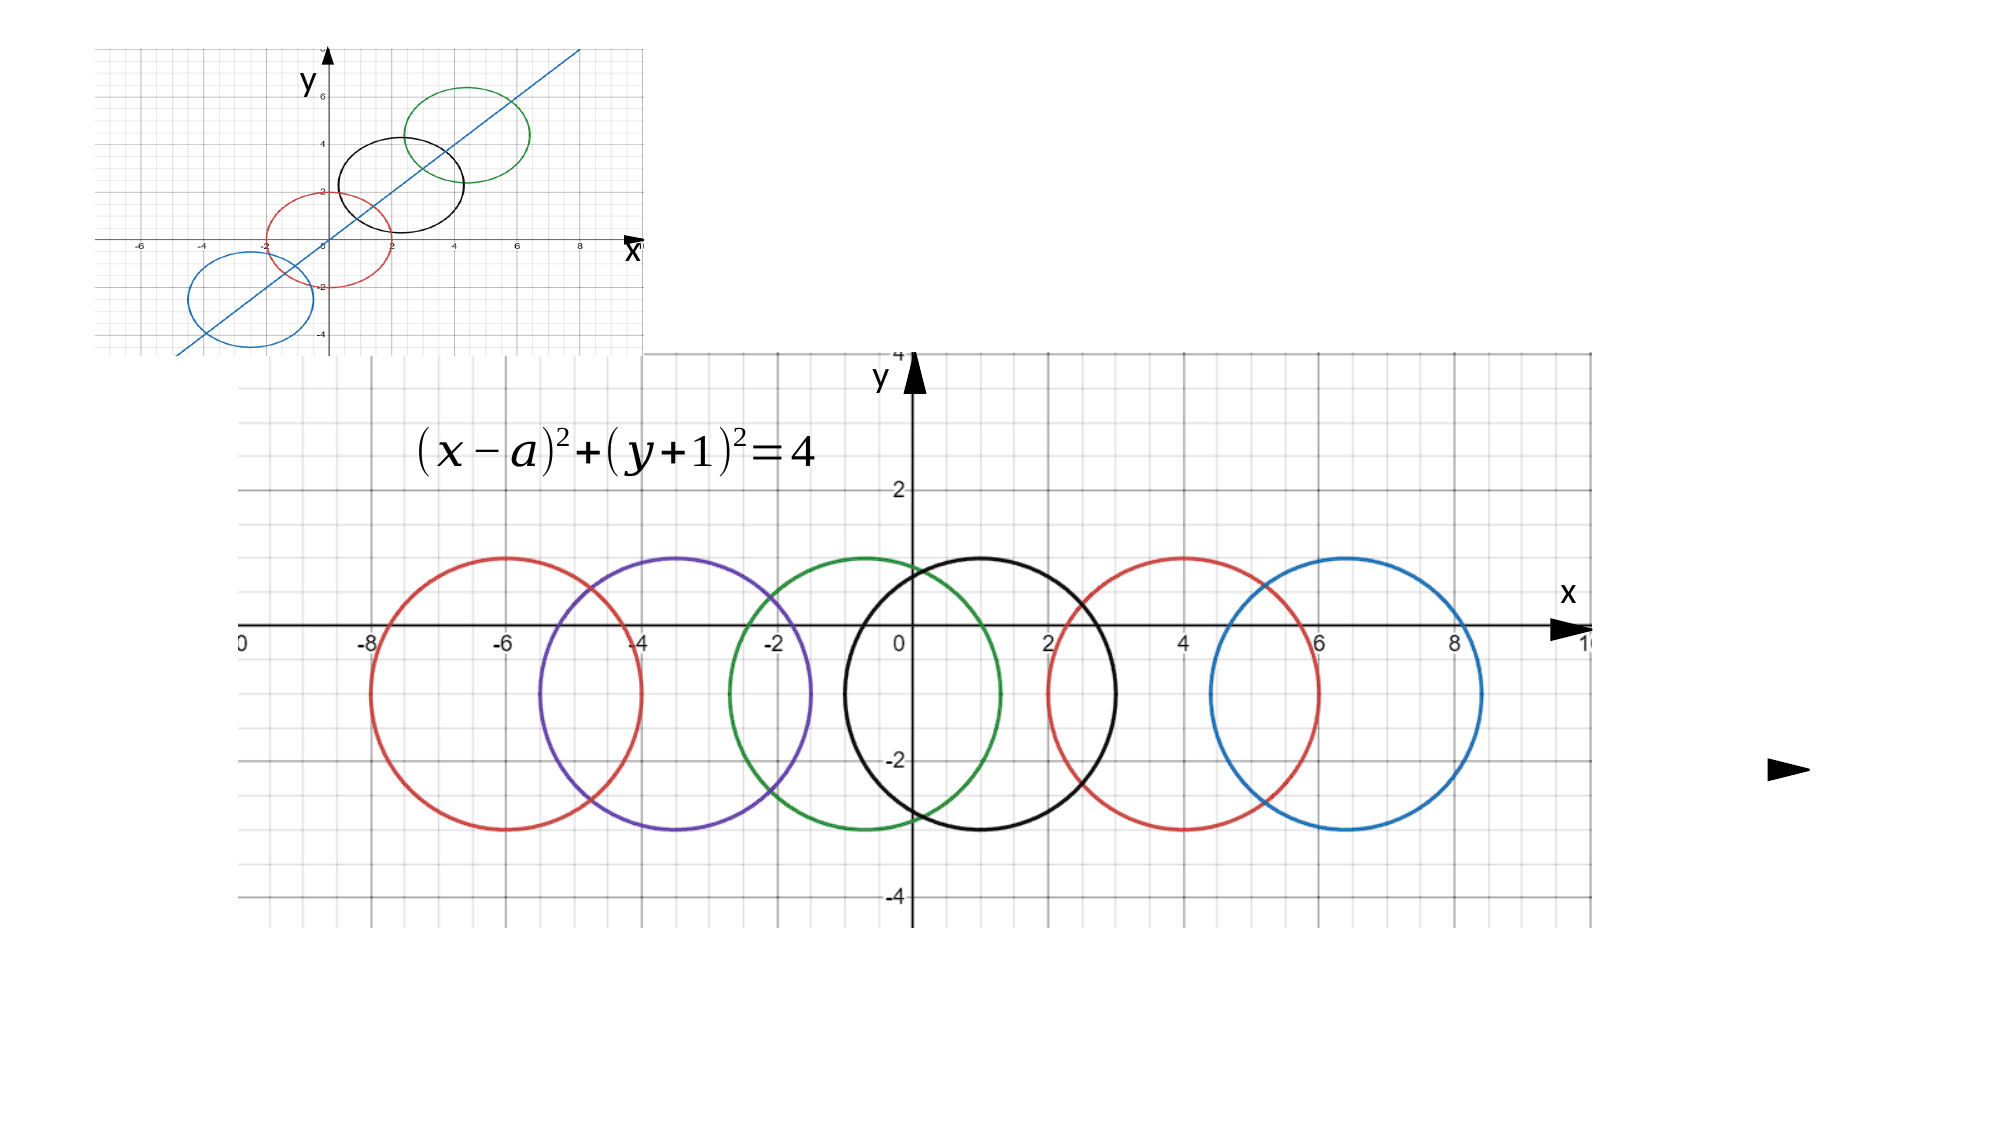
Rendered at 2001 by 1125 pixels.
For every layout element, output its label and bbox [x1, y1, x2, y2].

text_box [95, 46, 644, 356]
text_box [238, 342, 1592, 928]
text_box [1767, 758, 1810, 782]
